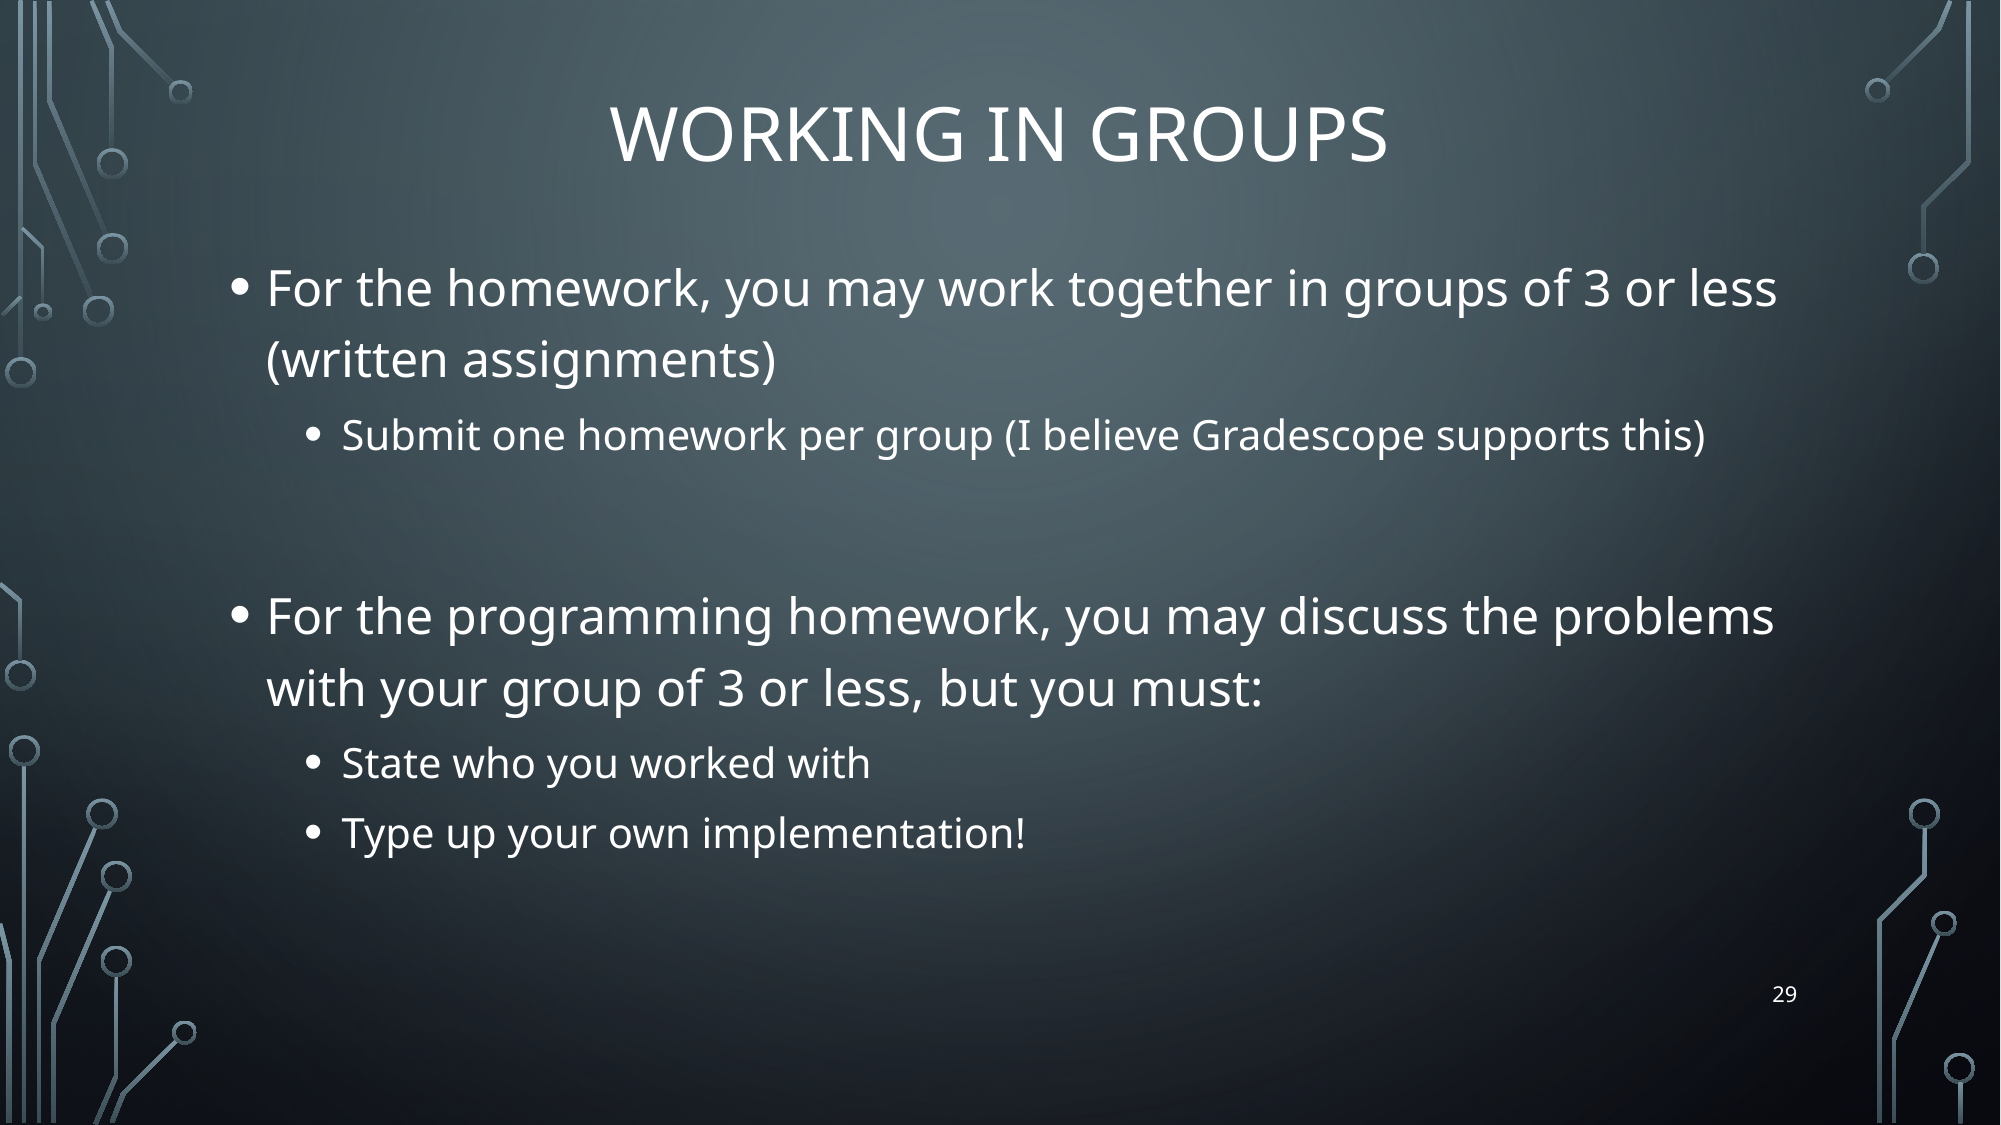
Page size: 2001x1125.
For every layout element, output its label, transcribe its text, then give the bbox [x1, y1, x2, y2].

title Working in groups [187, 70, 1813, 206]
slide_number 29 [1685, 965, 1813, 1025]
list For the homework, you may work together in groups of 3 or less (written assignments) Submit one homework per group (I believe Gradescope supports this) For the programming homework, you may discuss the problems with your group of 3 or less, but you must: State who you worked with Type up your own implementation! [214, 236, 1825, 1063]
